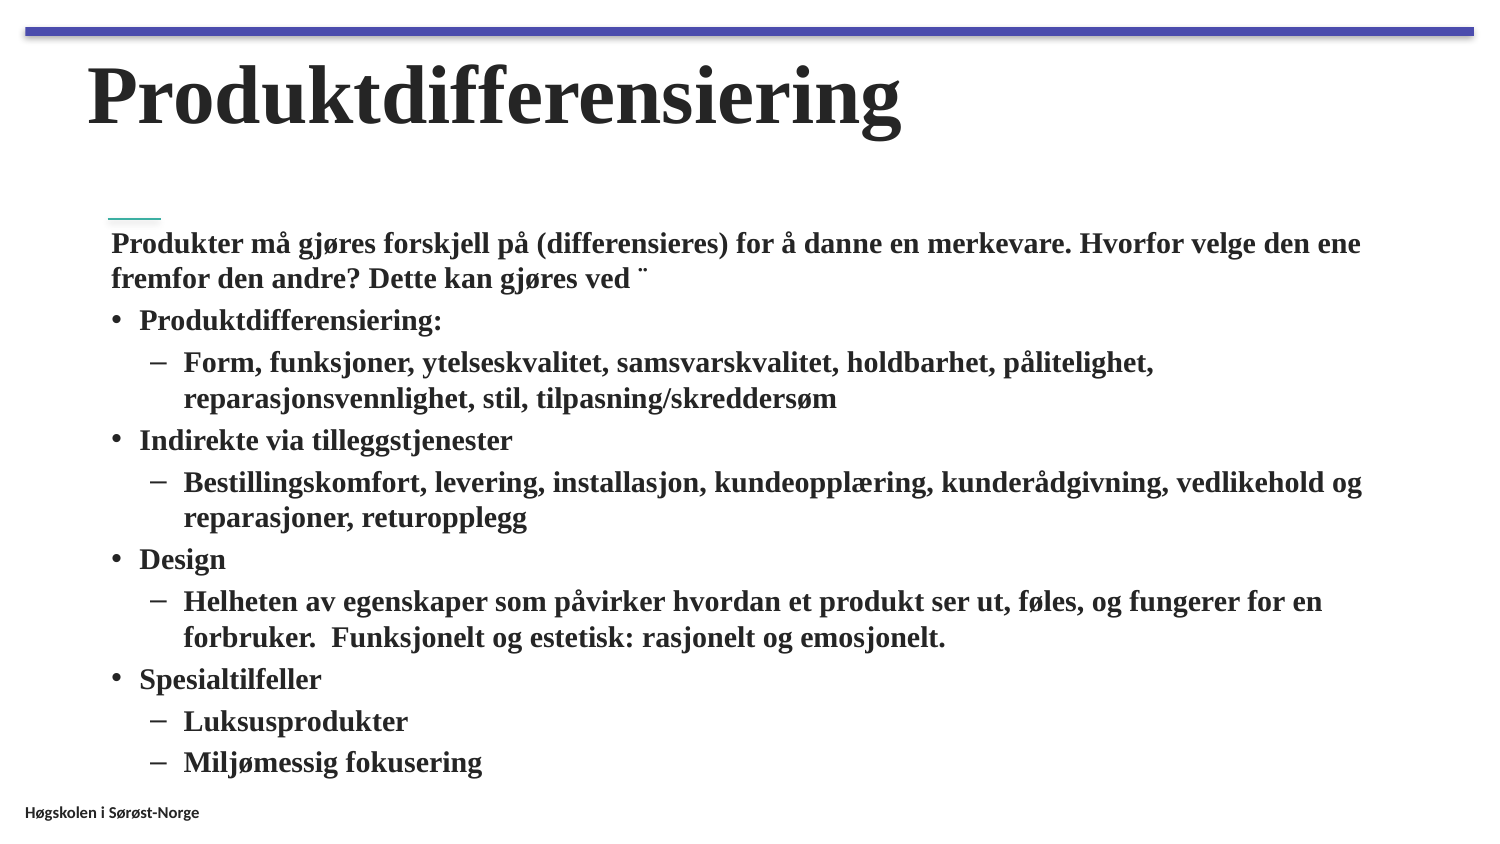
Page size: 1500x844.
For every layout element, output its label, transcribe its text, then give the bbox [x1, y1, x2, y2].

title Produktdifferensiering [87, 1, 1394, 180]
list Produkter må gjøres forskjell på (differensieres) for å danne en merkevare. Hvorfor velge den ene fremfor den andre? Dette kan gjøres ved ¨ Produktdifferensiering: Form, funksjoner, ytelseskvalitet, samsvarskvalitet, holdbarhet, pålitelighet, reparasjonsvennlighet, stil, tilpasning/skreddersøm Indirekte via tilleggstjenester Bestillingskomfort, levering, installasjon, kundeopplæring, kunderådgivning, vedlikehold og reparasjoner, returopplegg Design Helheten av egenskaper som påvirker hvordan et produkt ser ut, føles, og fungerer for en forbruker. Funksjonelt og estetisk: rasjonelt og emosjonelt. Spesialtilfeller Luksusprodukter Miljømessig fokusering [96, 223, 1414, 781]
